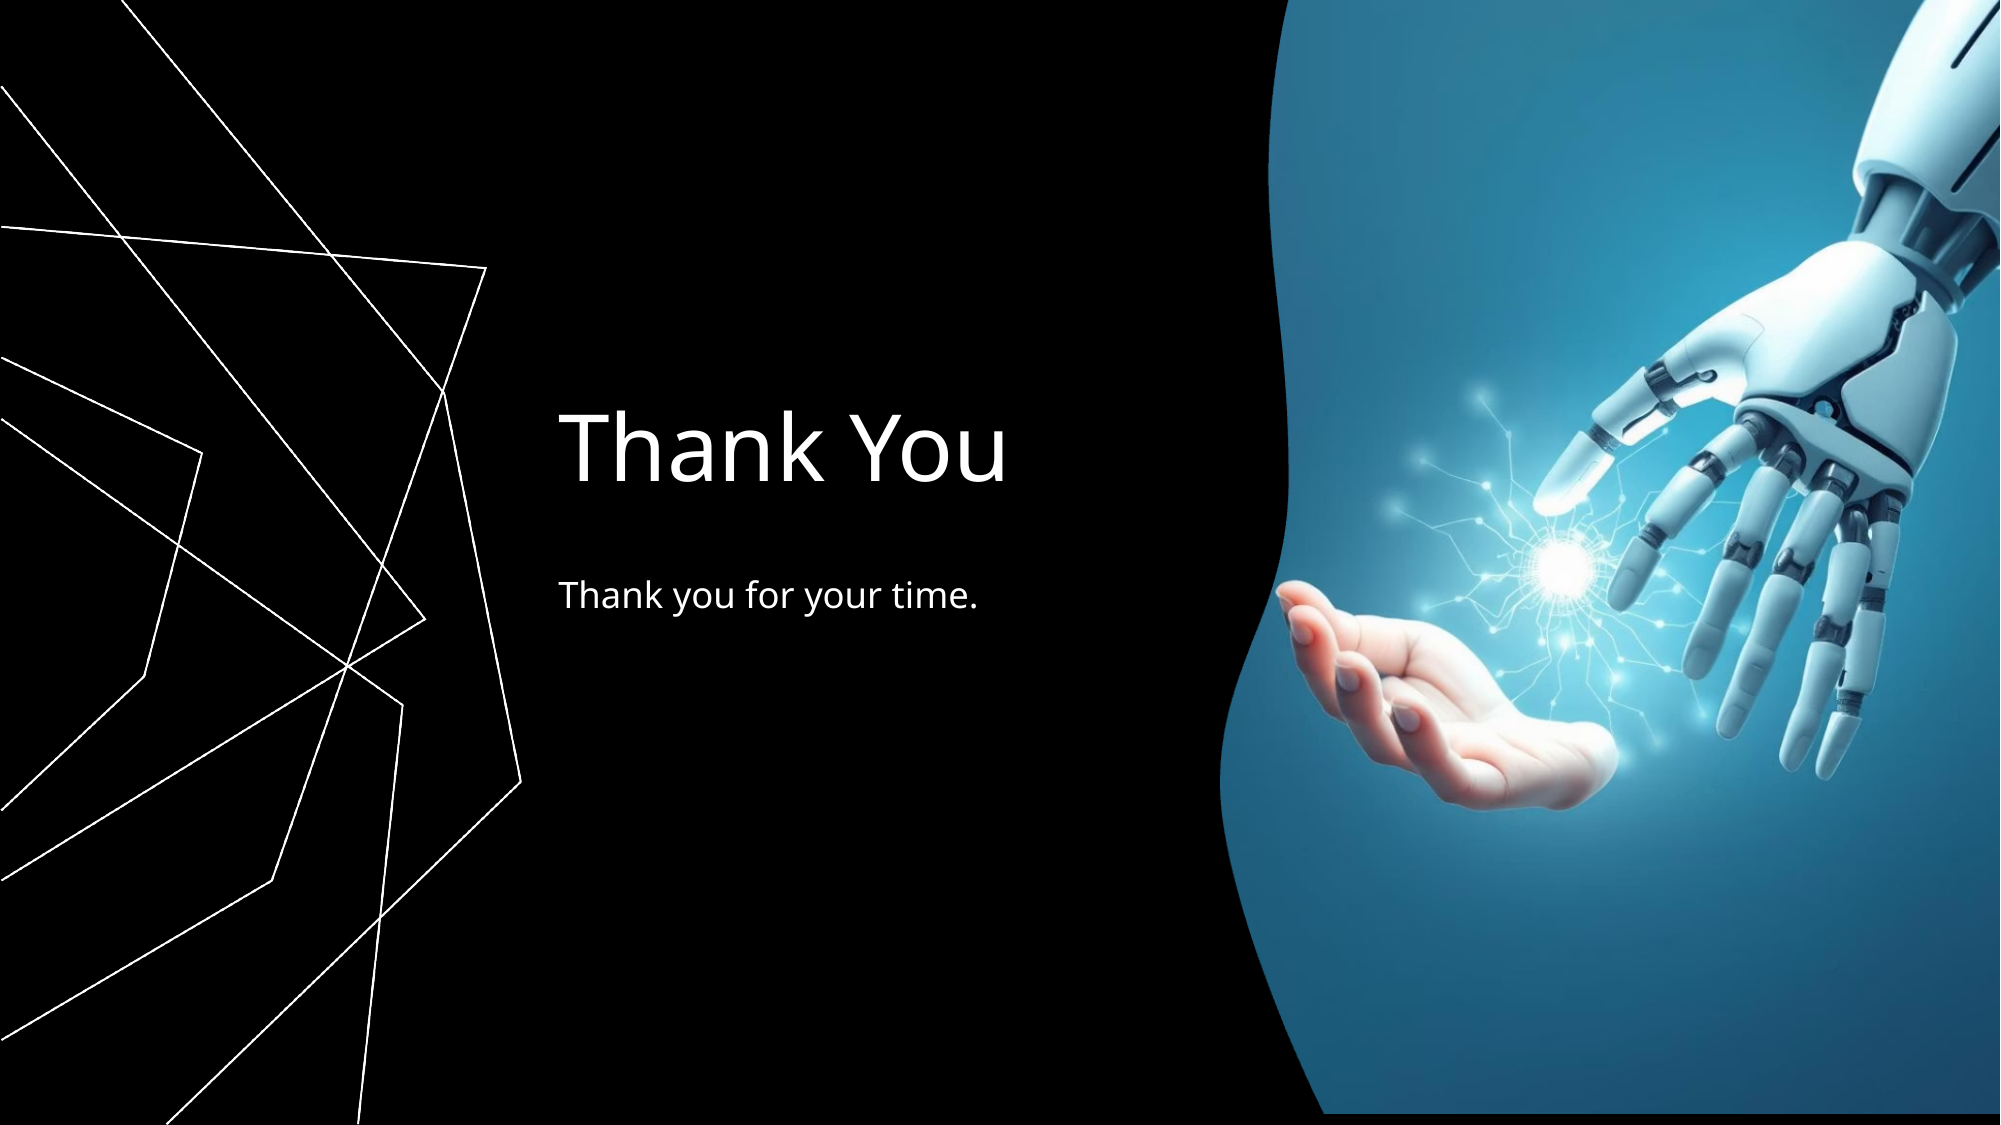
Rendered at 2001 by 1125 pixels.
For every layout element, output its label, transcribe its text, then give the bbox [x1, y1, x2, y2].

picture [1220, 0, 2000, 1115]
text_box Thank you for your time. [558, 556, 1220, 616]
picture [0, 0, 522, 1125]
text_box Thank You [558, 384, 1220, 501]
